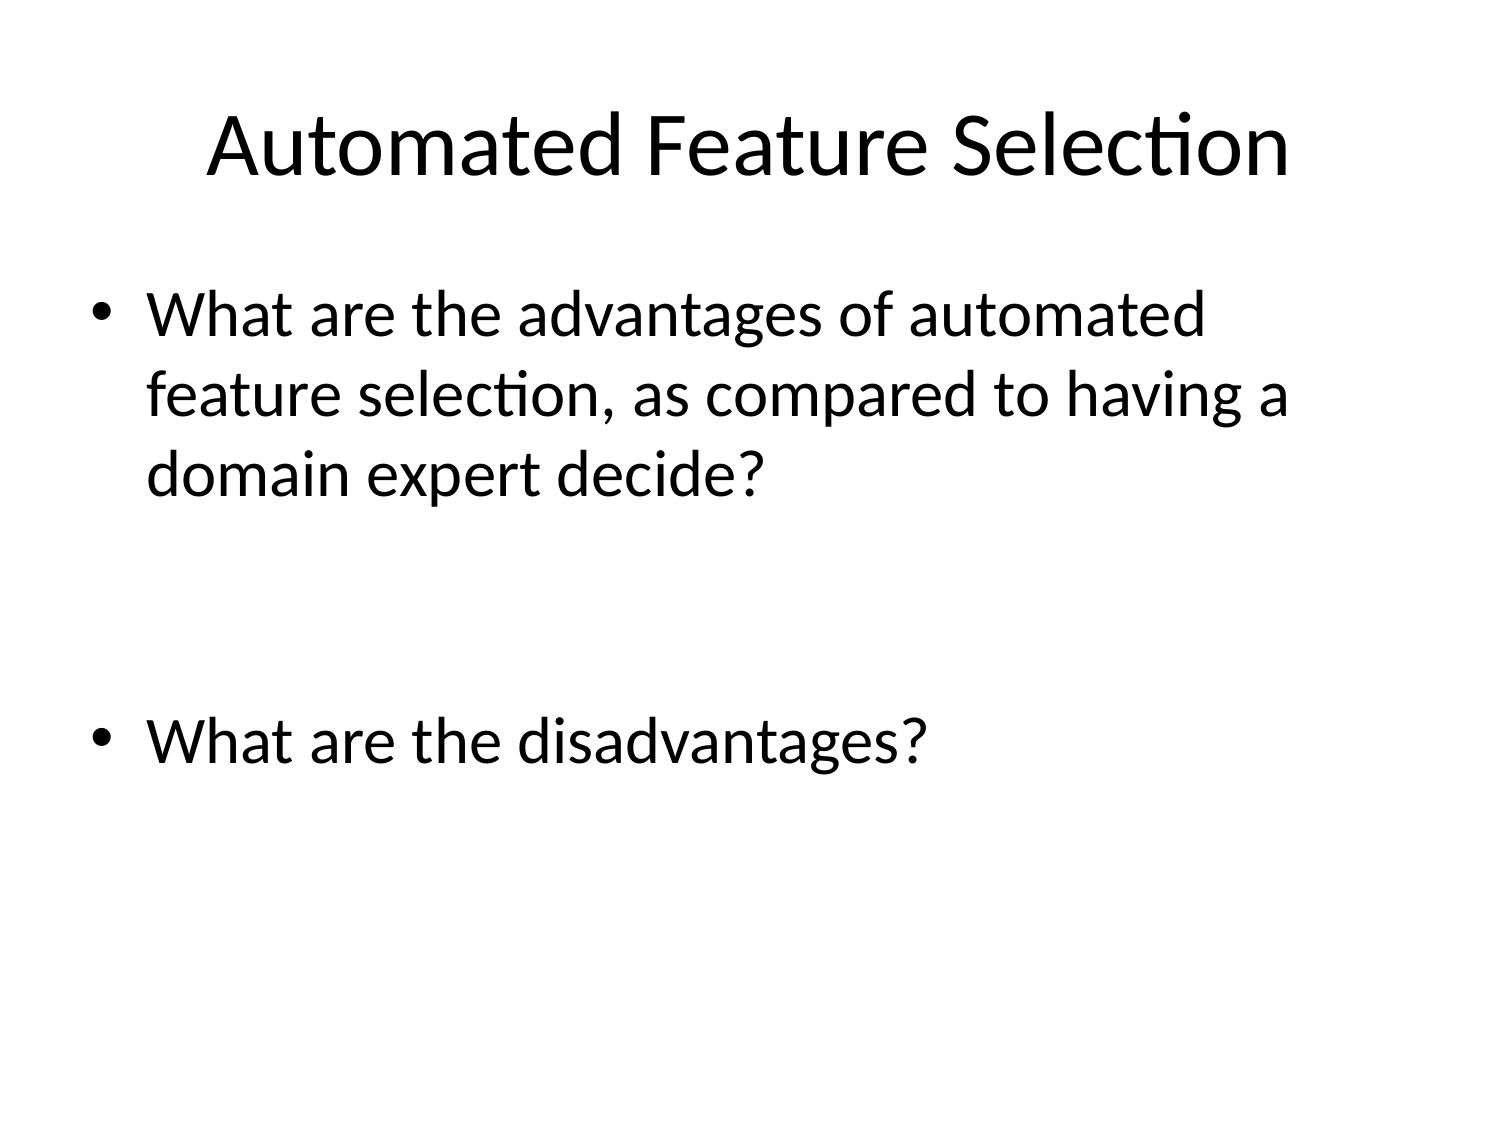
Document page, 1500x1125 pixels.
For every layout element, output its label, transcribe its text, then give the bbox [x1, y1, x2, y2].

title Automated Feature Selection [75, 45, 1425, 233]
list What are the advantages of automated feature selection, as compared to having a domain expert decide? What are the disadvantages? [75, 262, 1425, 1005]
